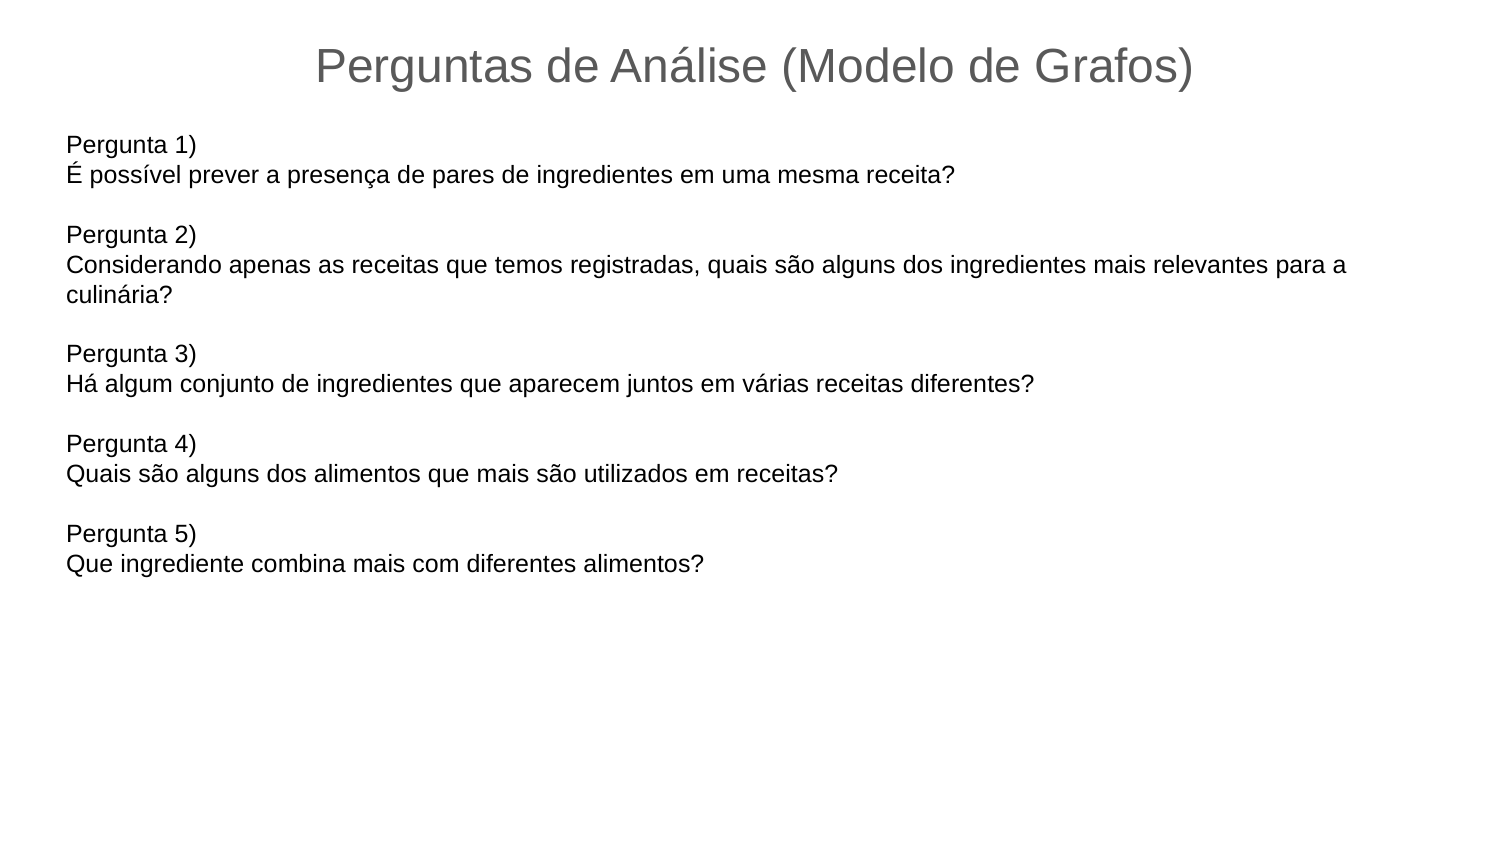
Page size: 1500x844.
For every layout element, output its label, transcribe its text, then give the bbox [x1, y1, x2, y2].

subtitle Perguntas de Análise (Modelo de Grafos) [56, 19, 1455, 108]
title Pergunta 1) É possível prever a presença de pares de ingredientes em uma mesma receita? Pergunta 2) Considerando apenas as receitas que temos registradas, quais são alguns dos ingredientes mais relevantes para a culinária? Pergunta 3) Há algum conjunto de ingredientes que aparecem juntos em várias receitas diferentes? Pergunta 4) Quais são alguns dos alimentos que mais são utilizados em receitas? Pergunta 5) Que ingrediente combina mais com diferentes alimentos? [51, 113, 1449, 747]
